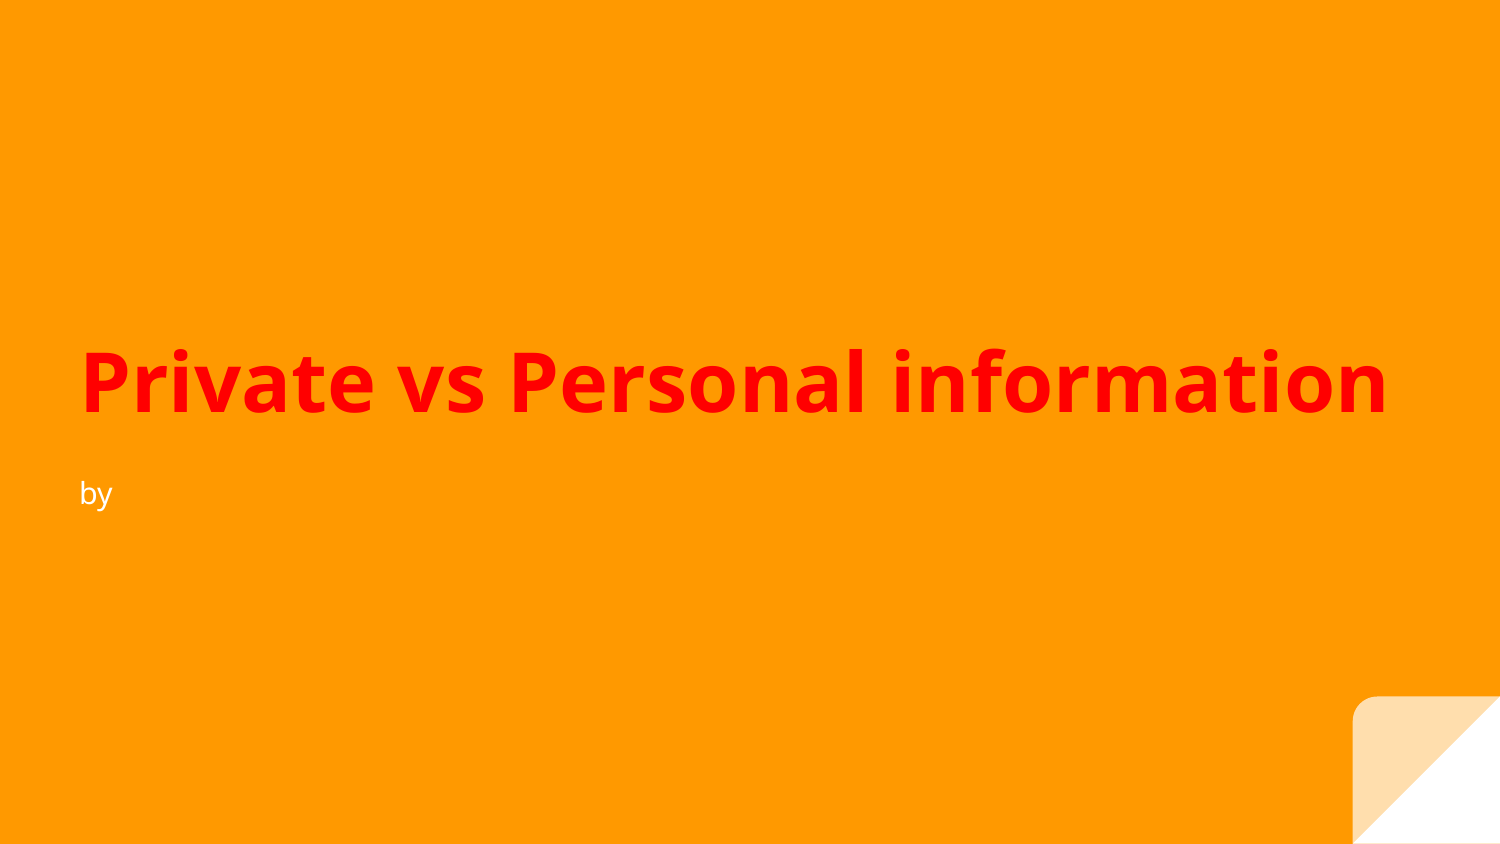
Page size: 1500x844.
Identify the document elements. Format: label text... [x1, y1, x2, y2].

title Private vs Personal information [64, 298, 1413, 452]
subtitle by [64, 457, 1413, 529]
